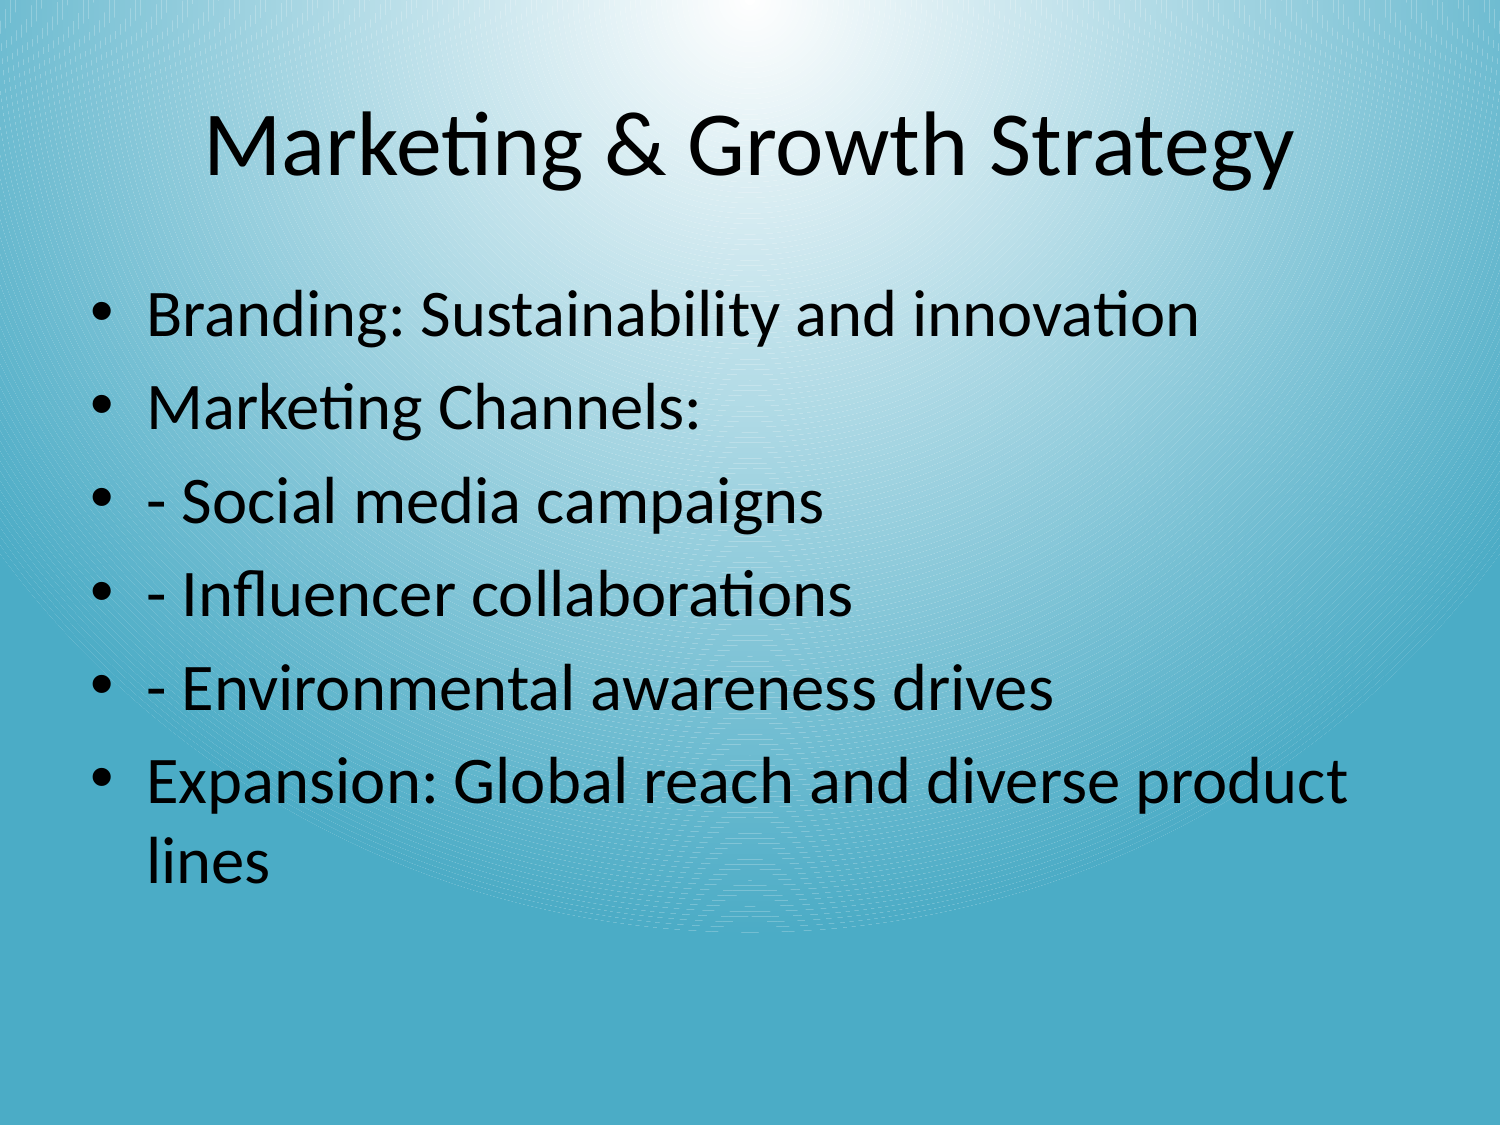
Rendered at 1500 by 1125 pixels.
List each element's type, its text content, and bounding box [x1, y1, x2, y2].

list Branding: Sustainability and innovation Marketing Channels: - Social media campaigns - Influencer collaborations - Environmental awareness drives Expansion: Global reach and diverse product lines [75, 262, 1425, 1005]
title Marketing & Growth Strategy [75, 45, 1425, 233]
